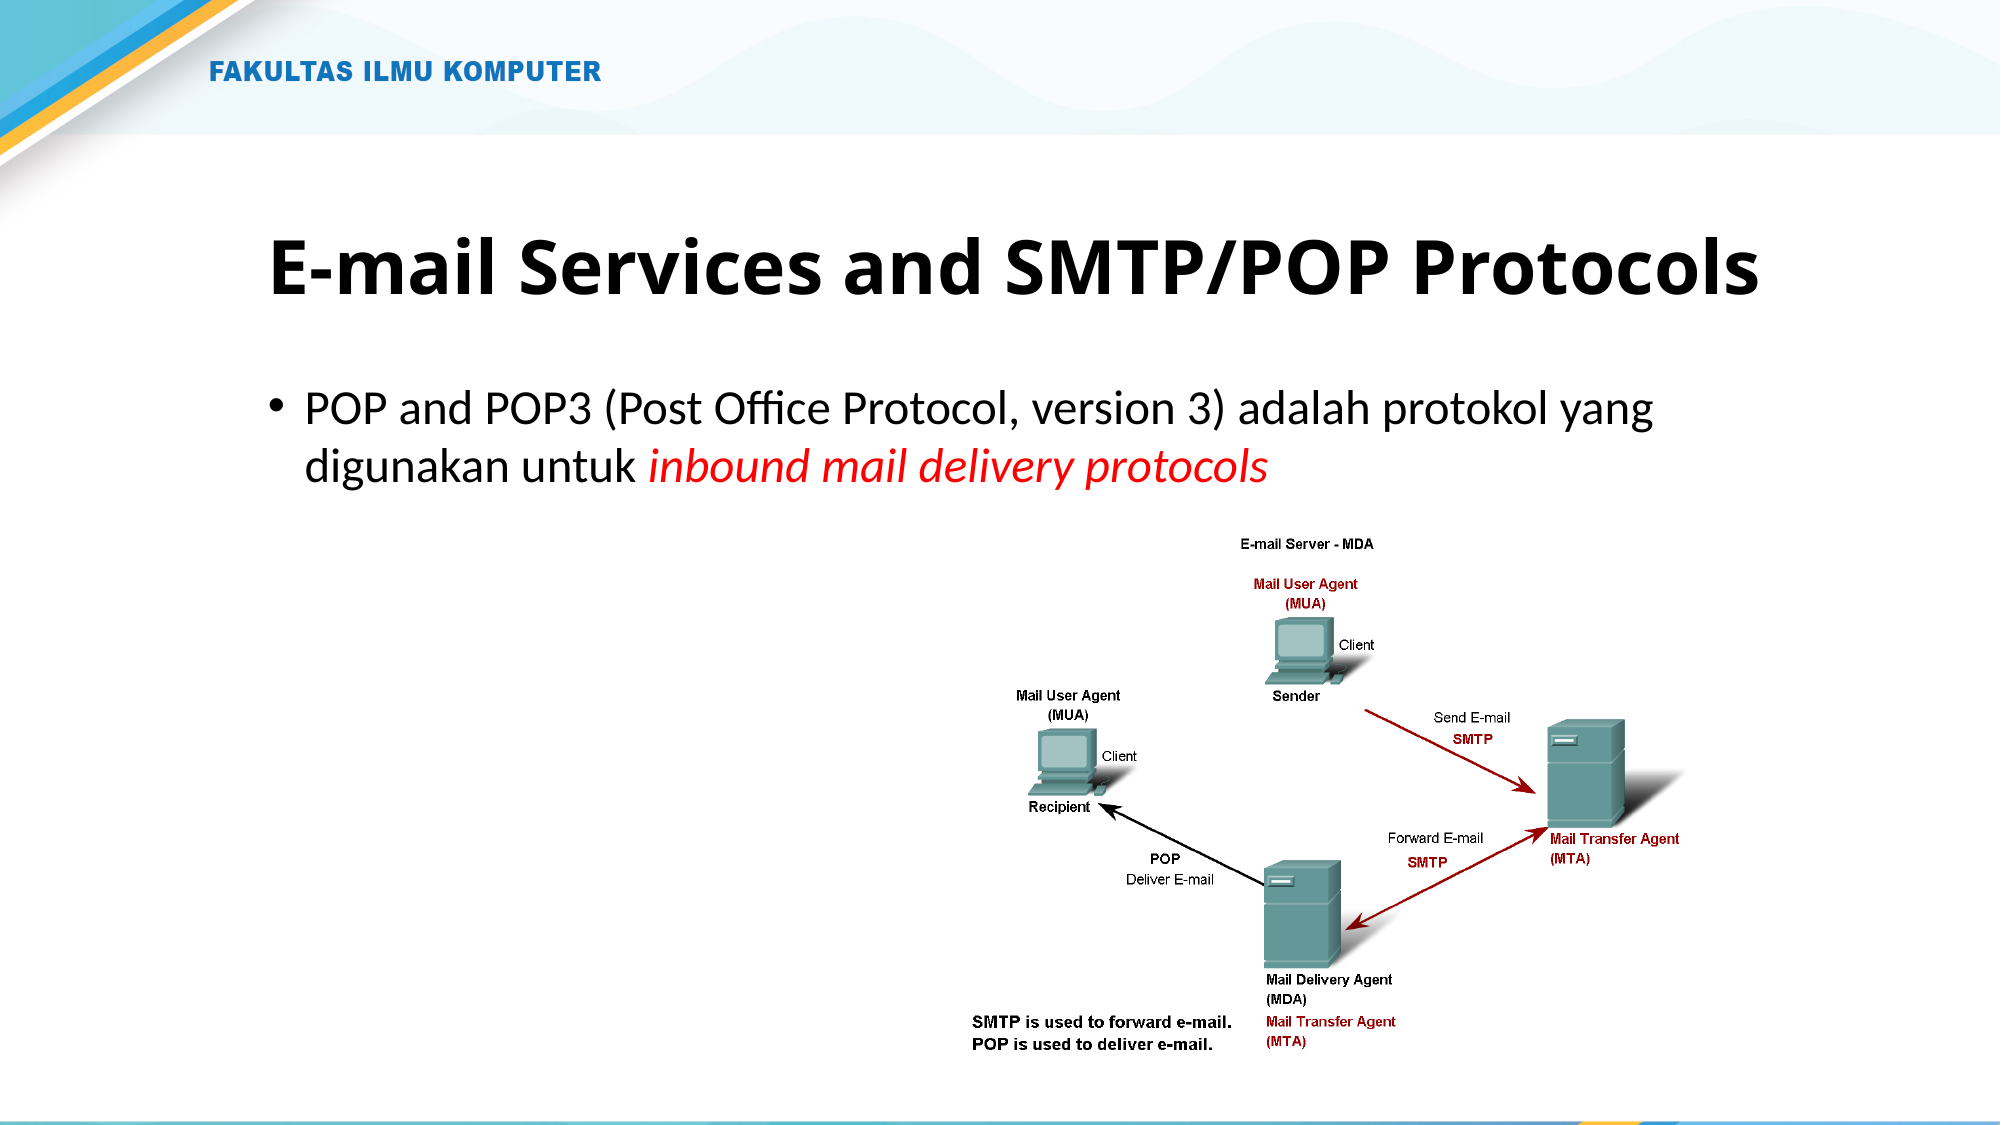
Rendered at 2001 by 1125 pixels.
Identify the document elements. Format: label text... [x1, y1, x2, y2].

title E-mail Services and SMTP/POP Protocols [252, 204, 1852, 337]
picture [0, 0, 2000, 1125]
list POP and POP3 (Post Office Protocol, version 3) adalah protokol yang digunakan untuk inbound mail delivery protocols [252, 367, 1852, 501]
